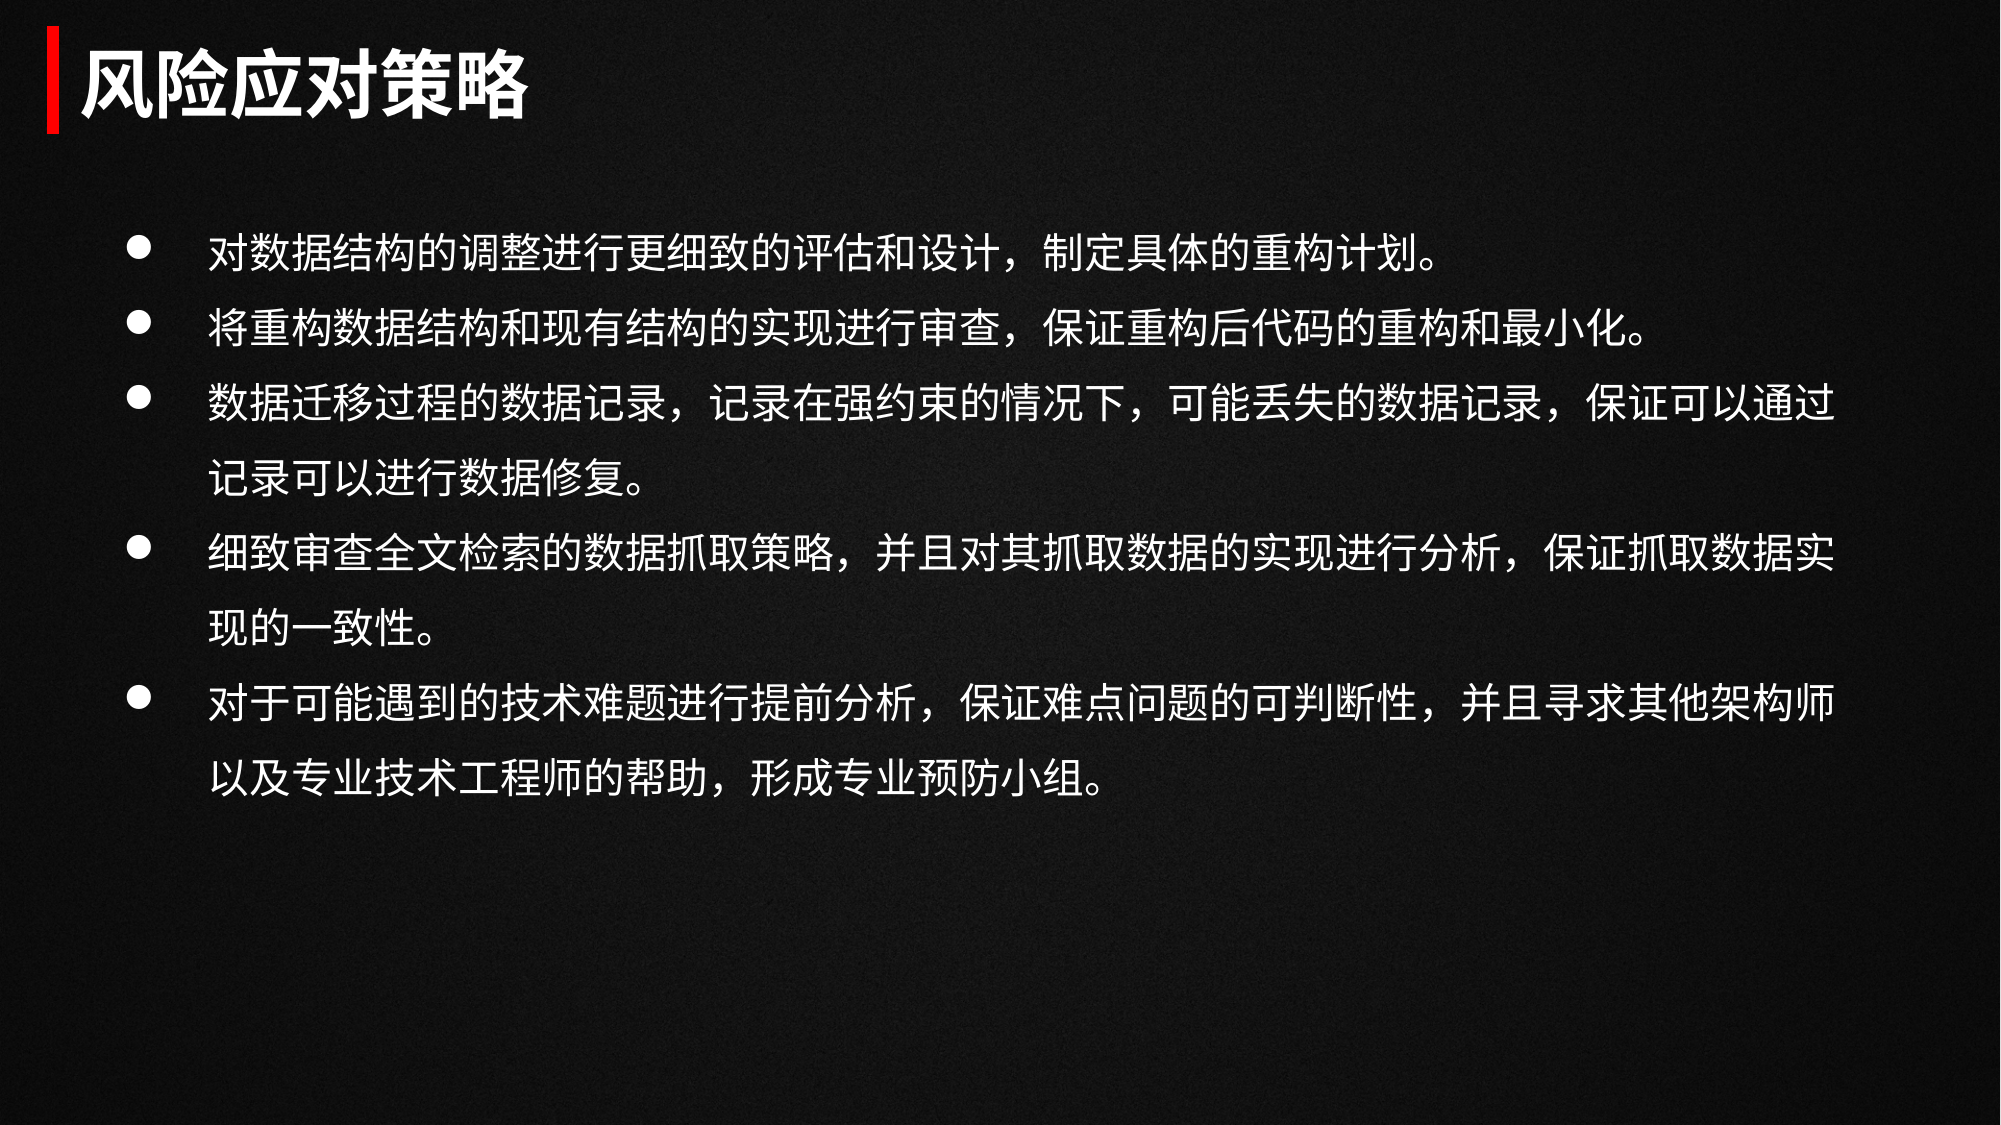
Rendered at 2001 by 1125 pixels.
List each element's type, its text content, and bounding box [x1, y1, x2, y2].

picture [0, 0, 2001, 1125]
text_box 风险应对策略 [64, 47, 1577, 119]
text_box 对数据结构的调整进行更细致的评估和设计，制定具体的重构计划。 将重构数据结构和现有结构的实现进行审查，保证重构后代码的重构和最小化。 数据迁移过程的数据记录，记录在强约束的情况下，可能丢失的数据记录，保证可以通过记录可以进行数据修复。 细致审查全文检索的数据抓取策略，并且对其抓取数据的实现进行分析，保证抓取数据实现的一致性。 对于可能遇到的技术难题进行提前分析，保证难点问题的可判断性，并且寻求其他架构师以及专业技术工程师的帮助，形成专业预防小组。 [108, 194, 1861, 810]
